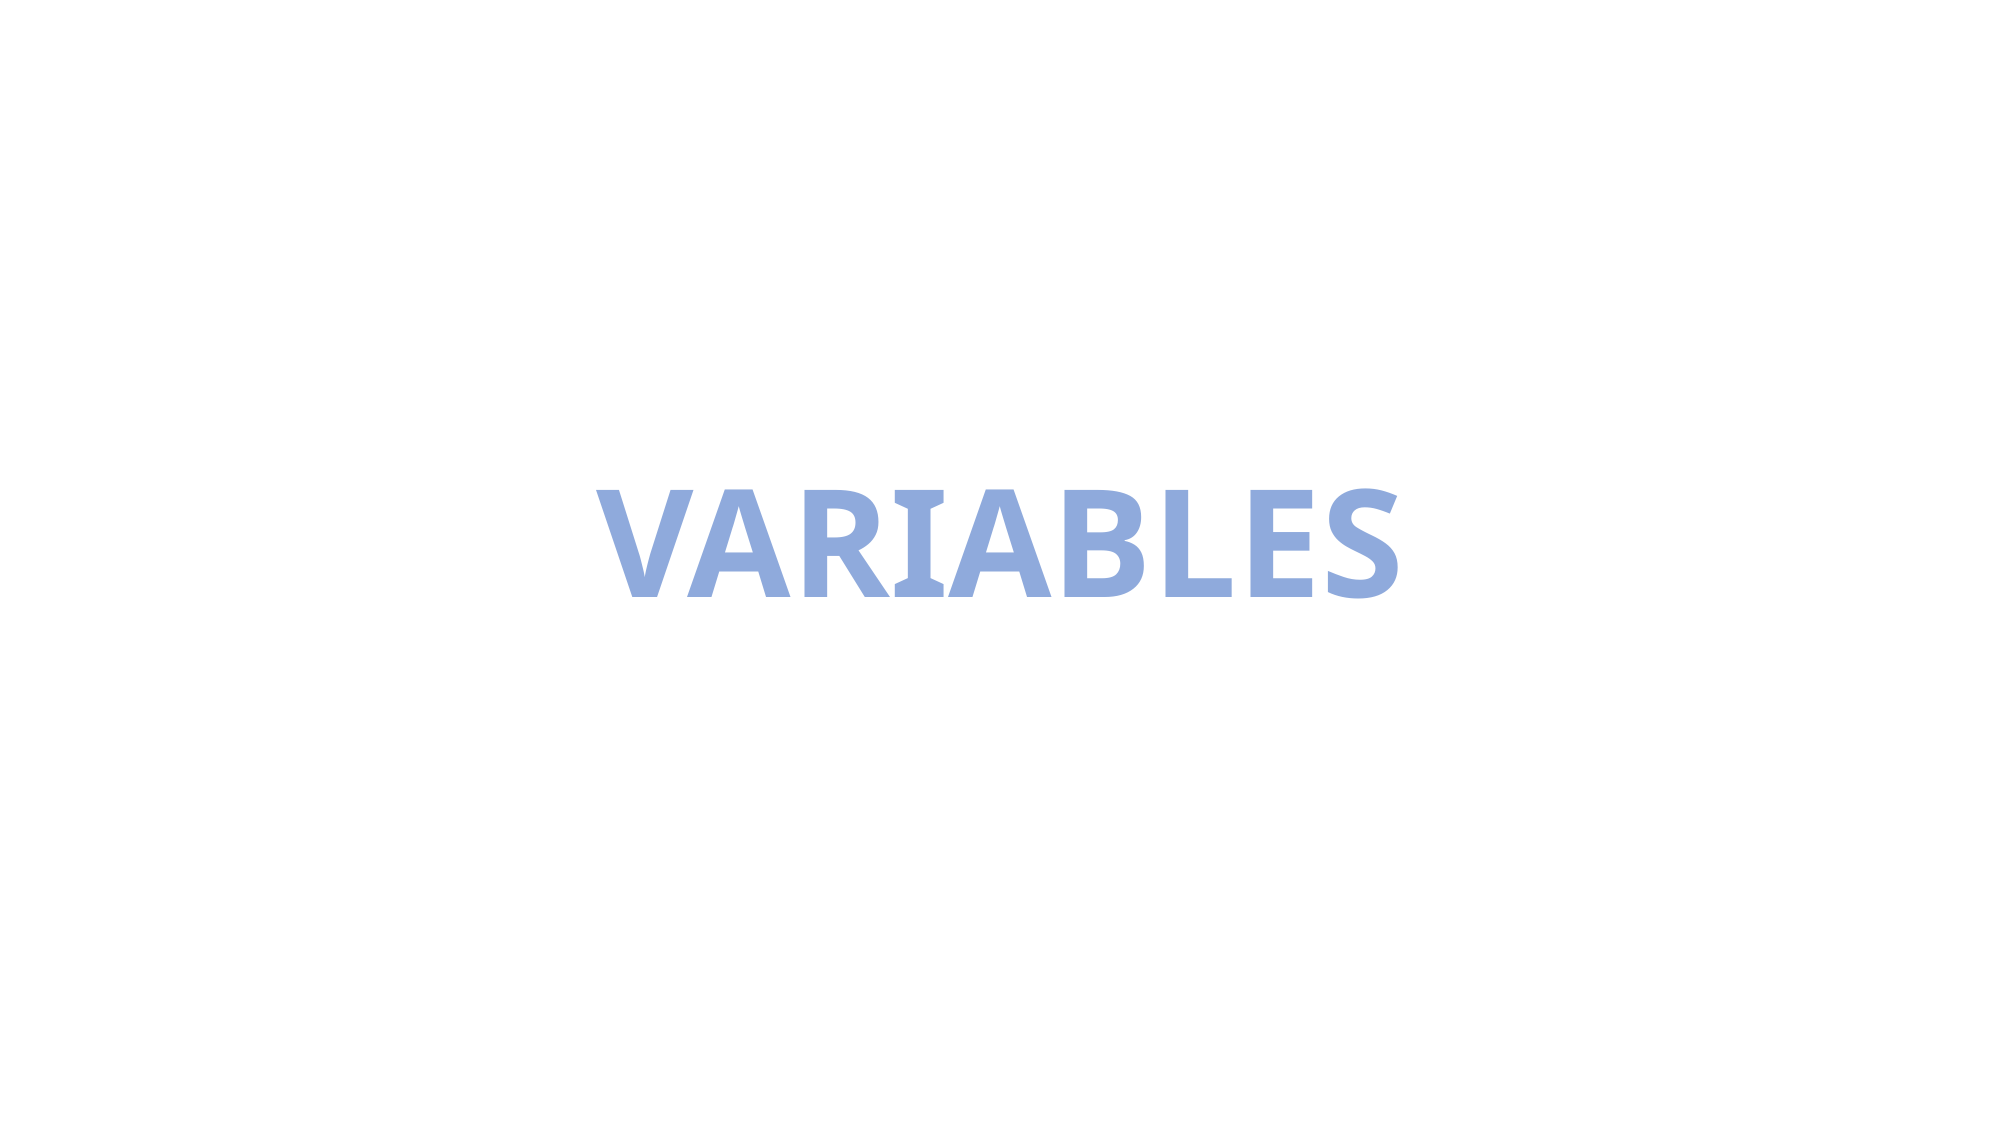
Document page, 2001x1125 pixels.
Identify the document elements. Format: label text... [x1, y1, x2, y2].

text_box VARIABLES [0, 0, 2000, 1075]
